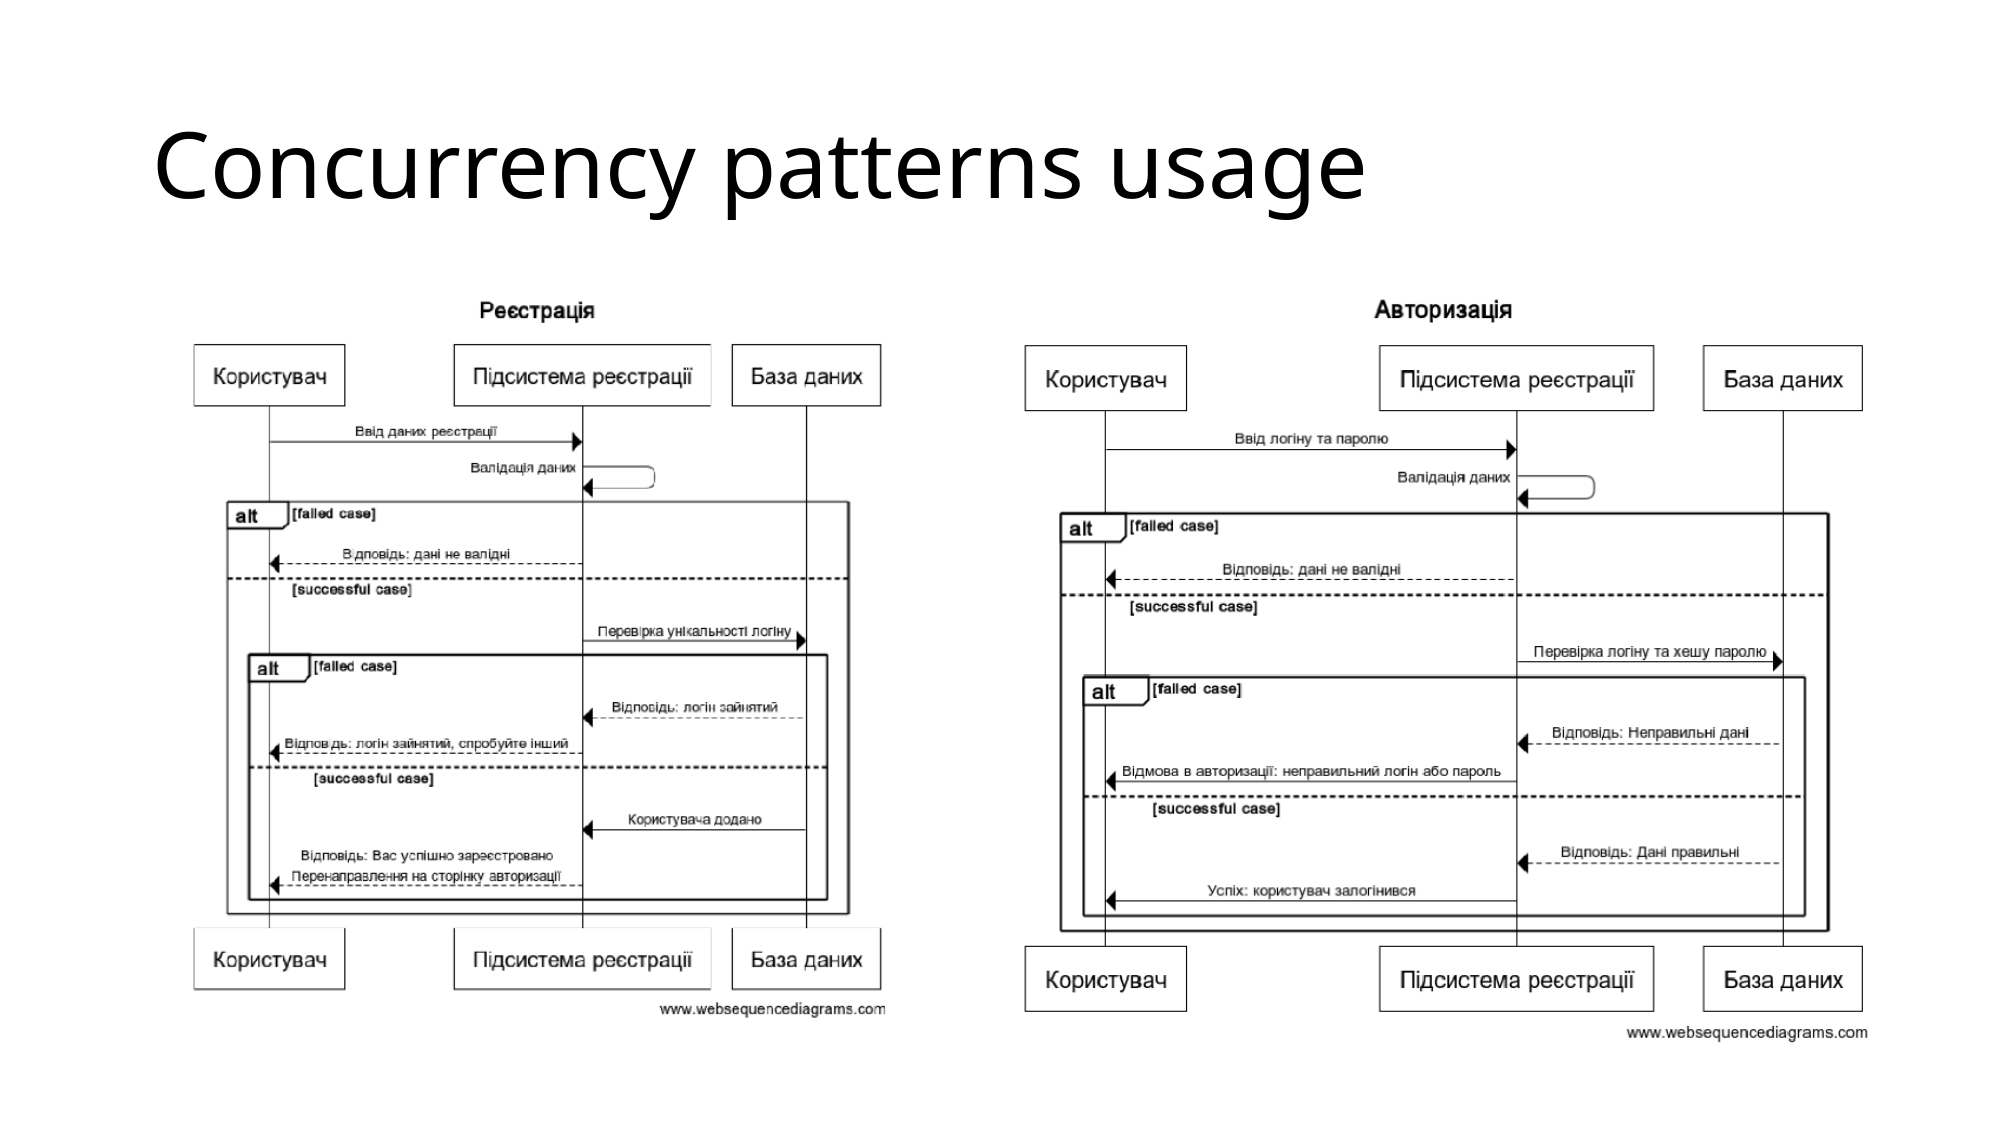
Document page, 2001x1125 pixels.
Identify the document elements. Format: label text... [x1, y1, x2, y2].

picture [137, 277, 1942, 1053]
title Concurrency patterns usage [137, 59, 1863, 277]
